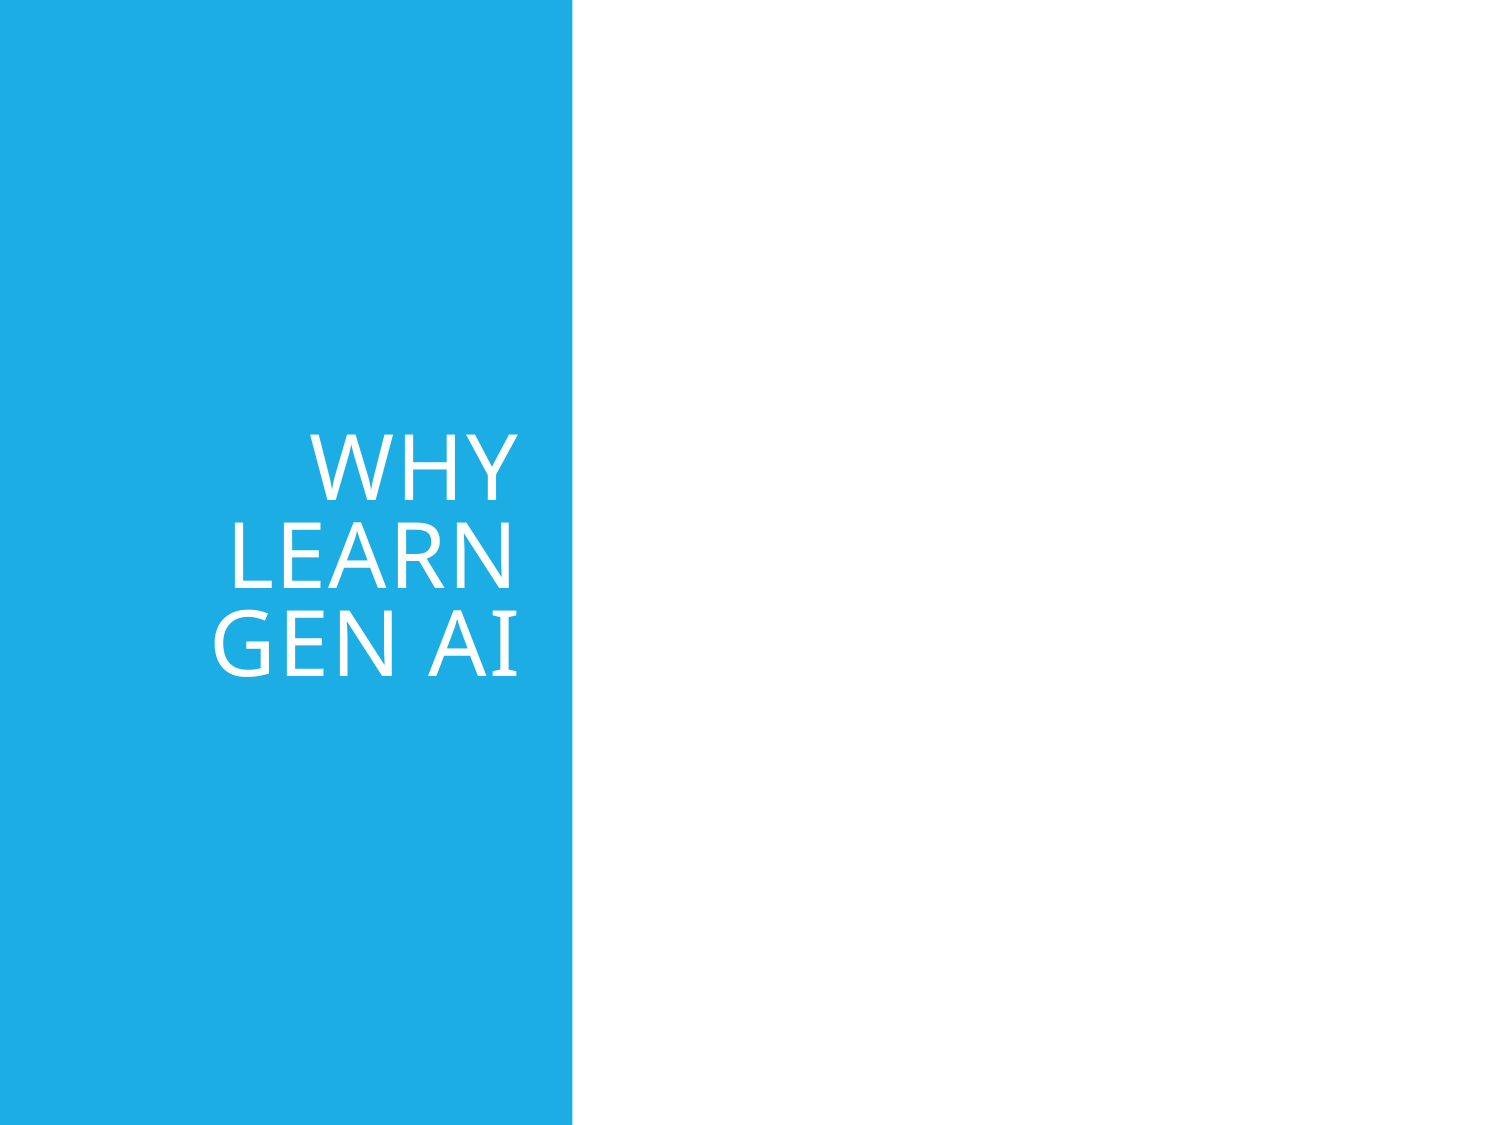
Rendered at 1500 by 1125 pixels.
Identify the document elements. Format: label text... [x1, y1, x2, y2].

title WHY LEARN GEN AI [118, 131, 536, 993]
text_box [0, 0, 574, 1125]
text_box [574, 0, 1500, 1125]
